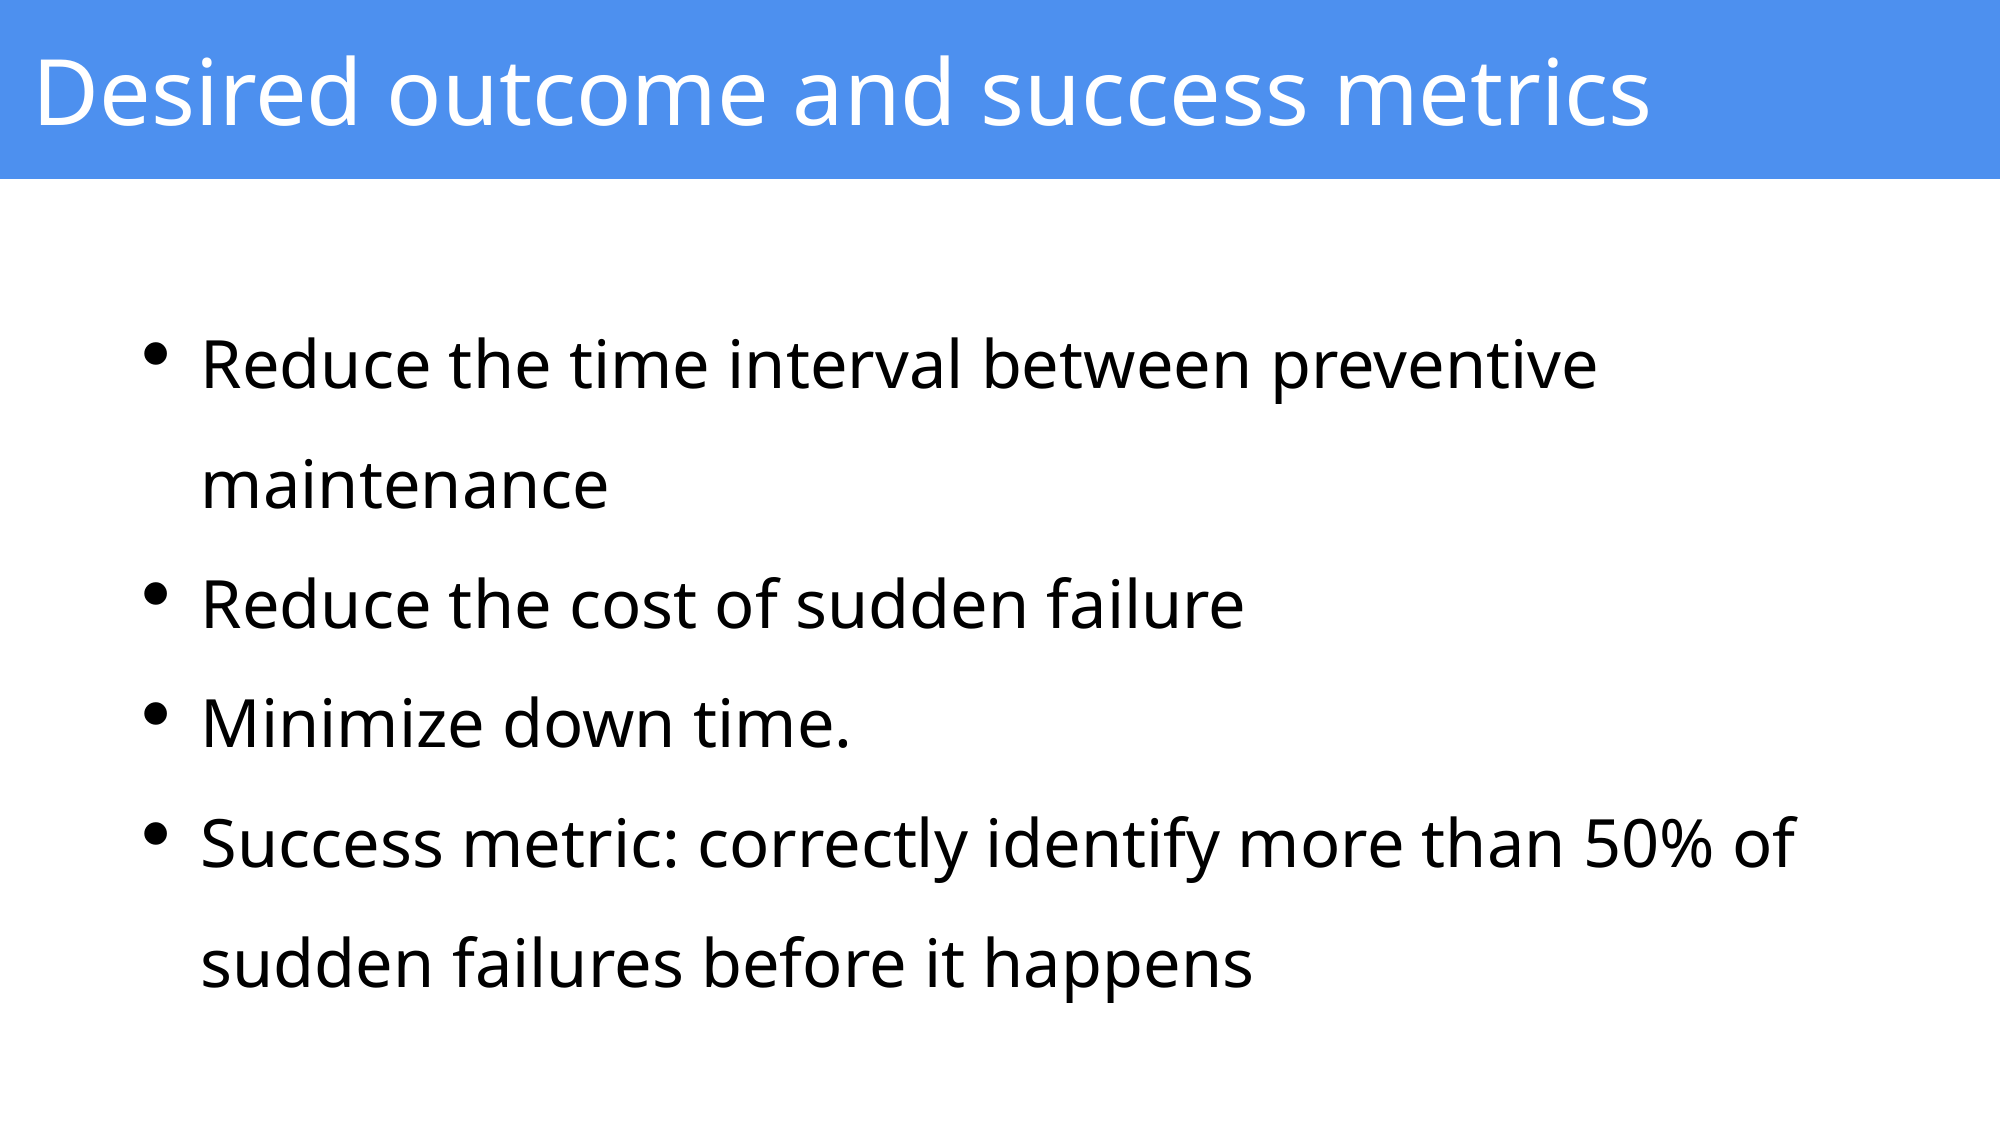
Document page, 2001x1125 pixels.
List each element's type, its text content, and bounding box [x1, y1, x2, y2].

text_box Desired outcome and success metrics [18, 26, 1799, 152]
text_box [0, 0, 2000, 181]
text_box Reduce the time interval between preventive maintenance Reduce the cost of sudden failure Minimize down time. Success metric: correctly identify more than 50% of sudden failures before it happens [129, 274, 1866, 1009]
